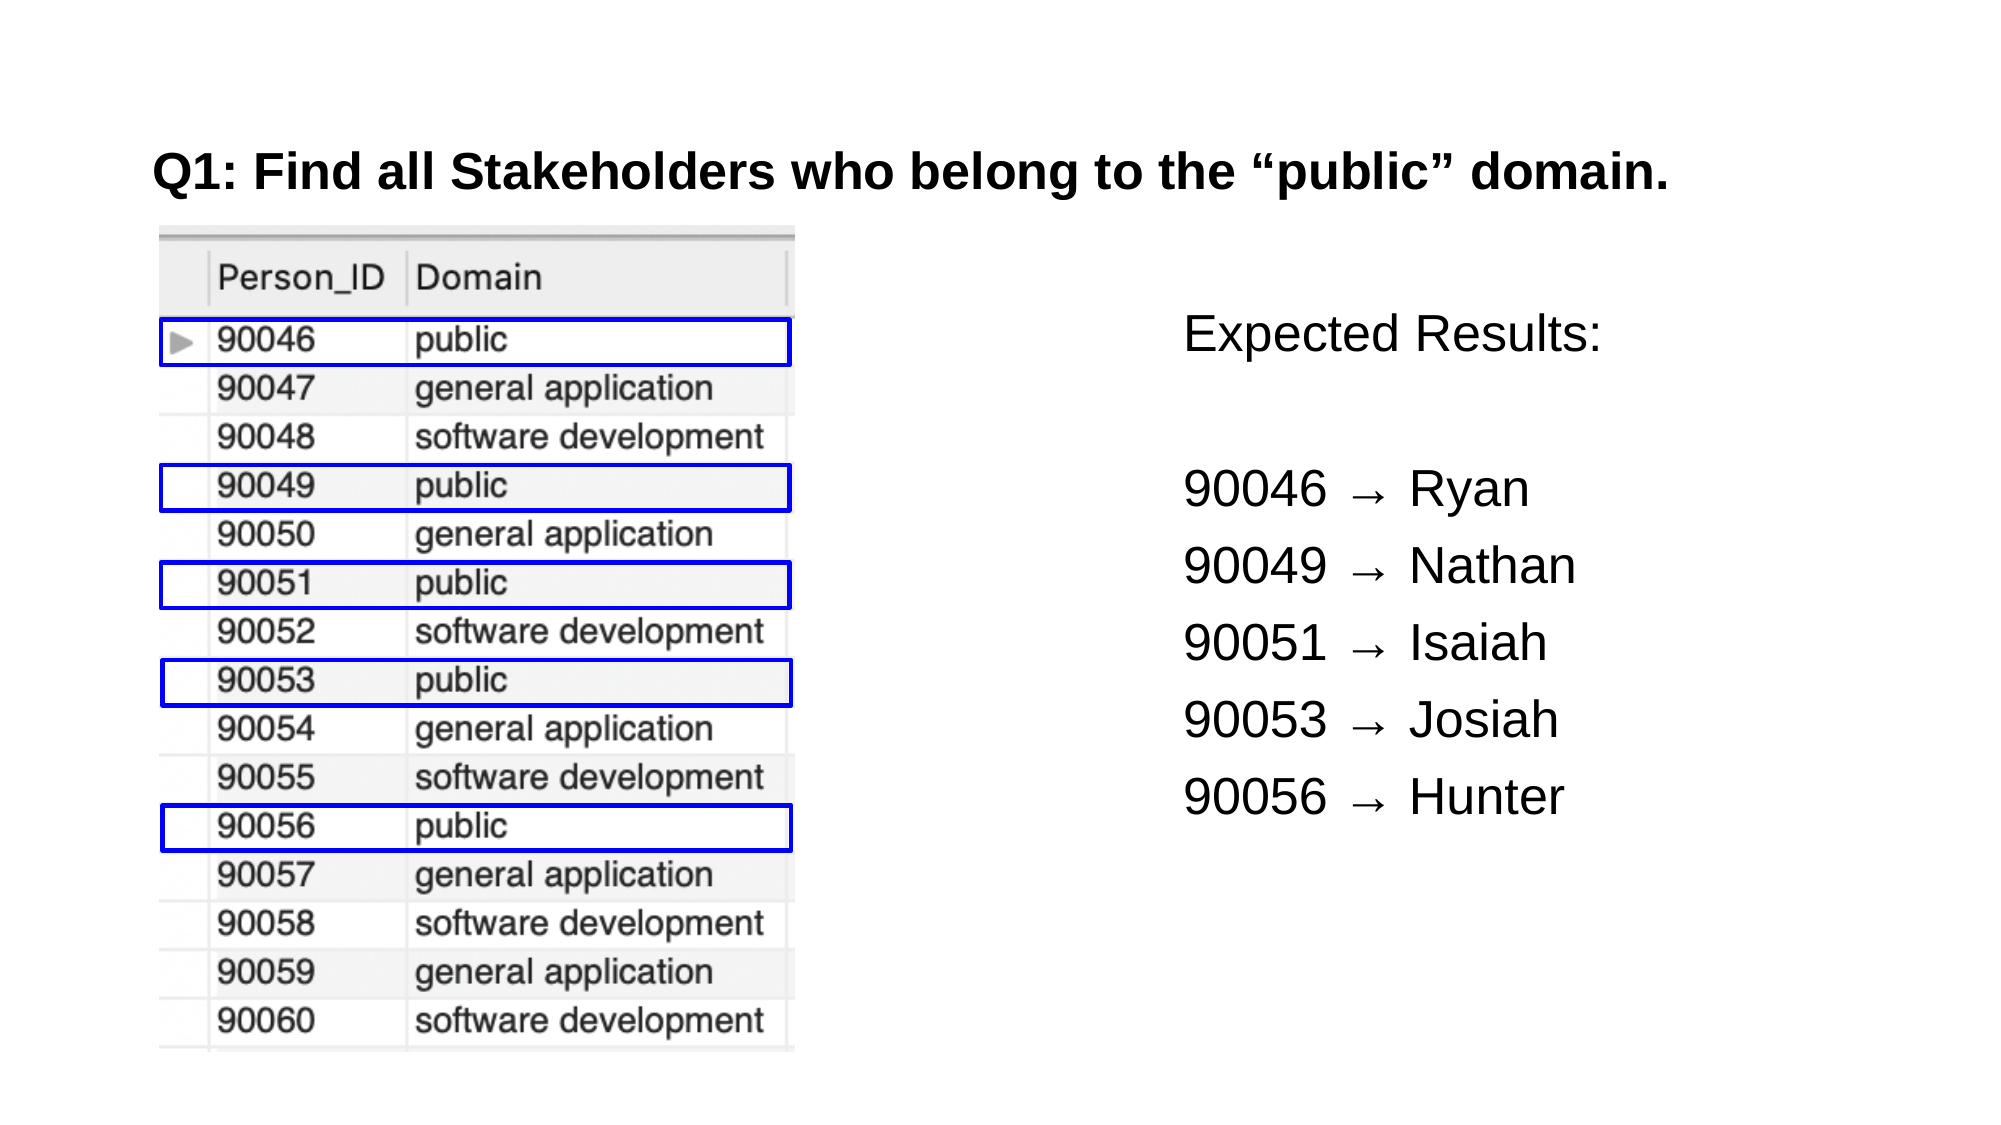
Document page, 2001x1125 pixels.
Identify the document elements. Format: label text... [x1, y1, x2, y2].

title Q1: Find all Stakeholders who belong to the “public” domain. [137, 59, 1863, 278]
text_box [160, 319, 792, 851]
picture [158, 225, 795, 1052]
list Expected Results: 90046 → Ryan 90049 → Nathan 90051 → Isaiah 90053 → Josiah 90056 → Hunter [1168, 299, 1654, 1014]
